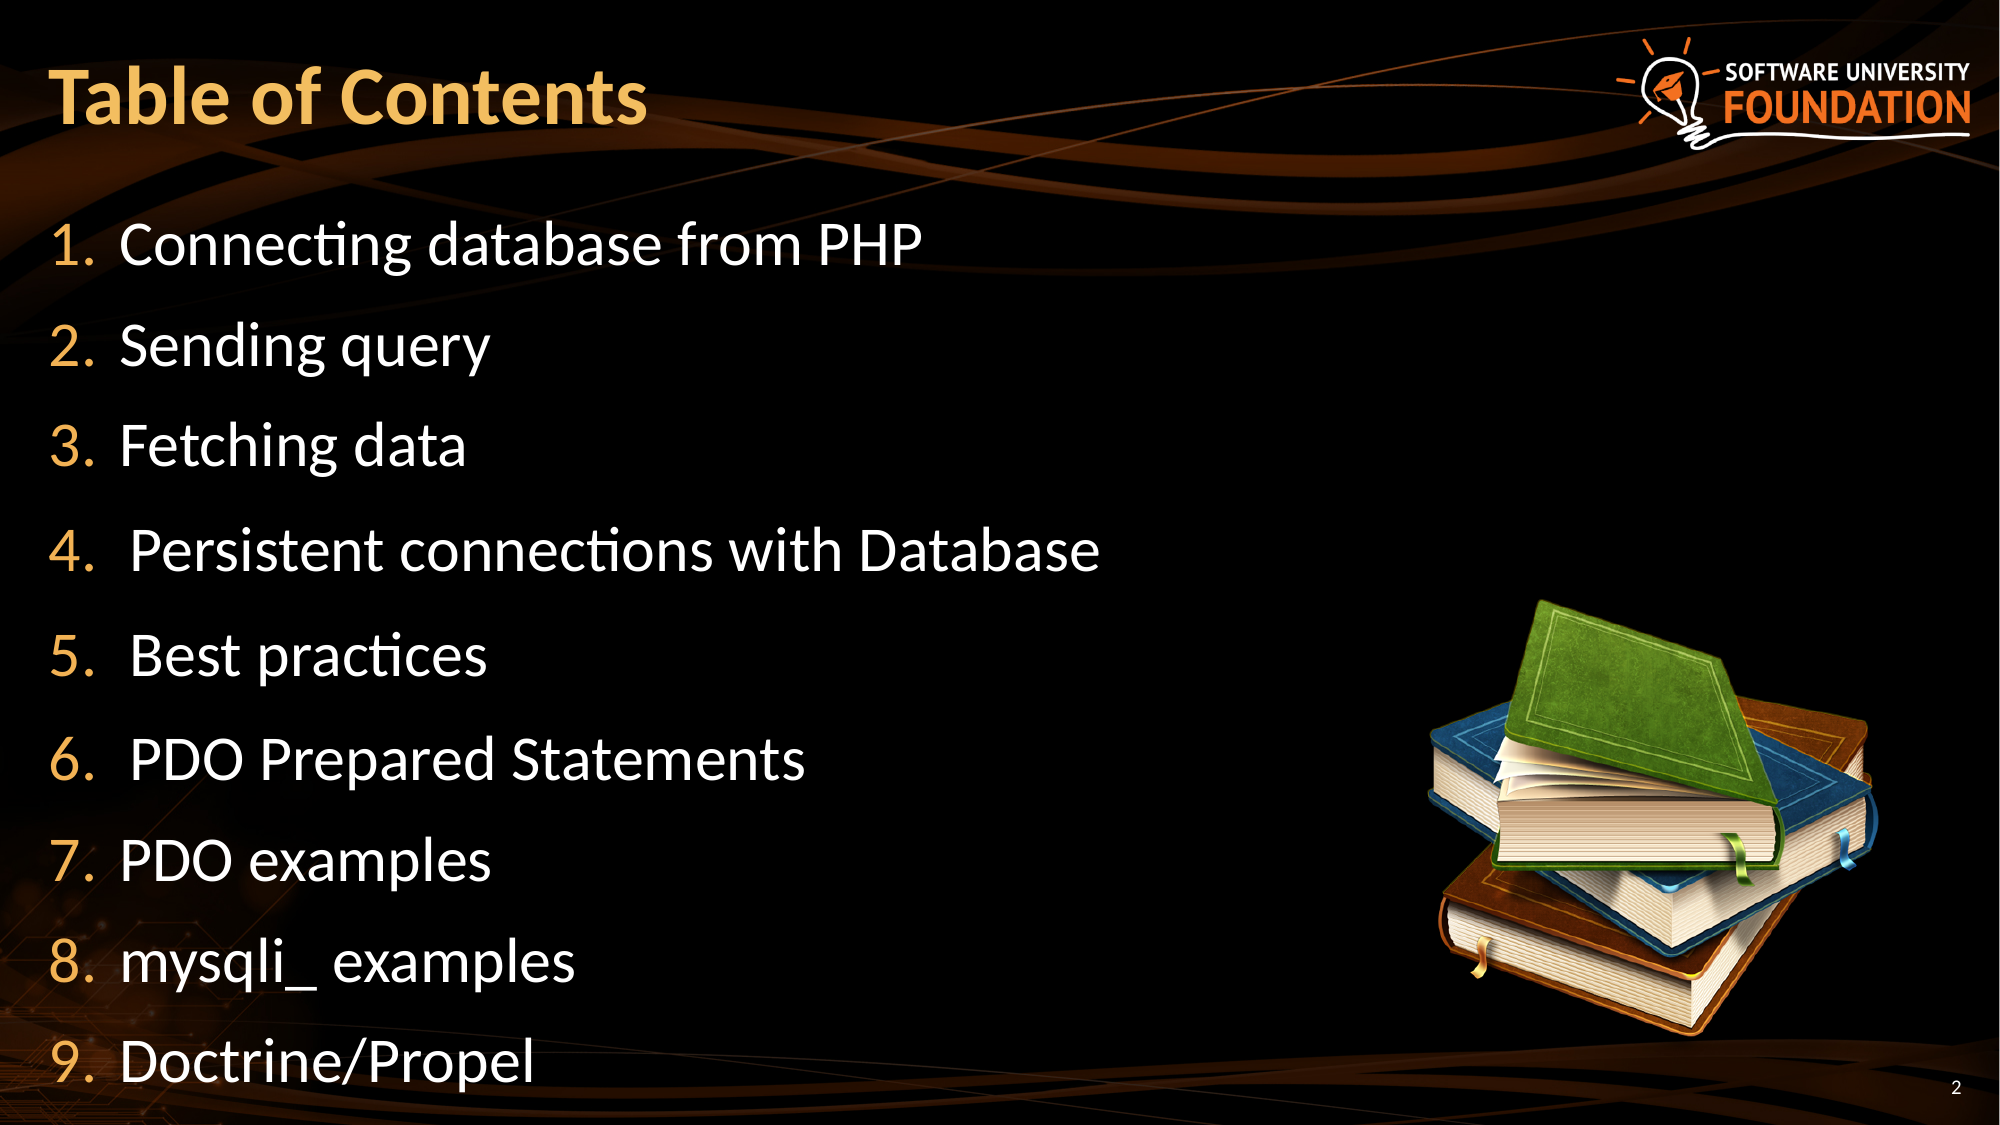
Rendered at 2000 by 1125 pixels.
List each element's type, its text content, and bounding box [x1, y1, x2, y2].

title Table of Contents [30, 6, 1602, 189]
list Connecting database from PHP Sending query Fetching data Persistent connections with Database Best practices PDO Prepared Statements PDO examples mysqli_ examples Doctrine/Propel [31, 195, 1968, 1103]
slide_number 2 [1897, 1070, 1968, 1103]
picture [0, 0, 2000, 1125]
